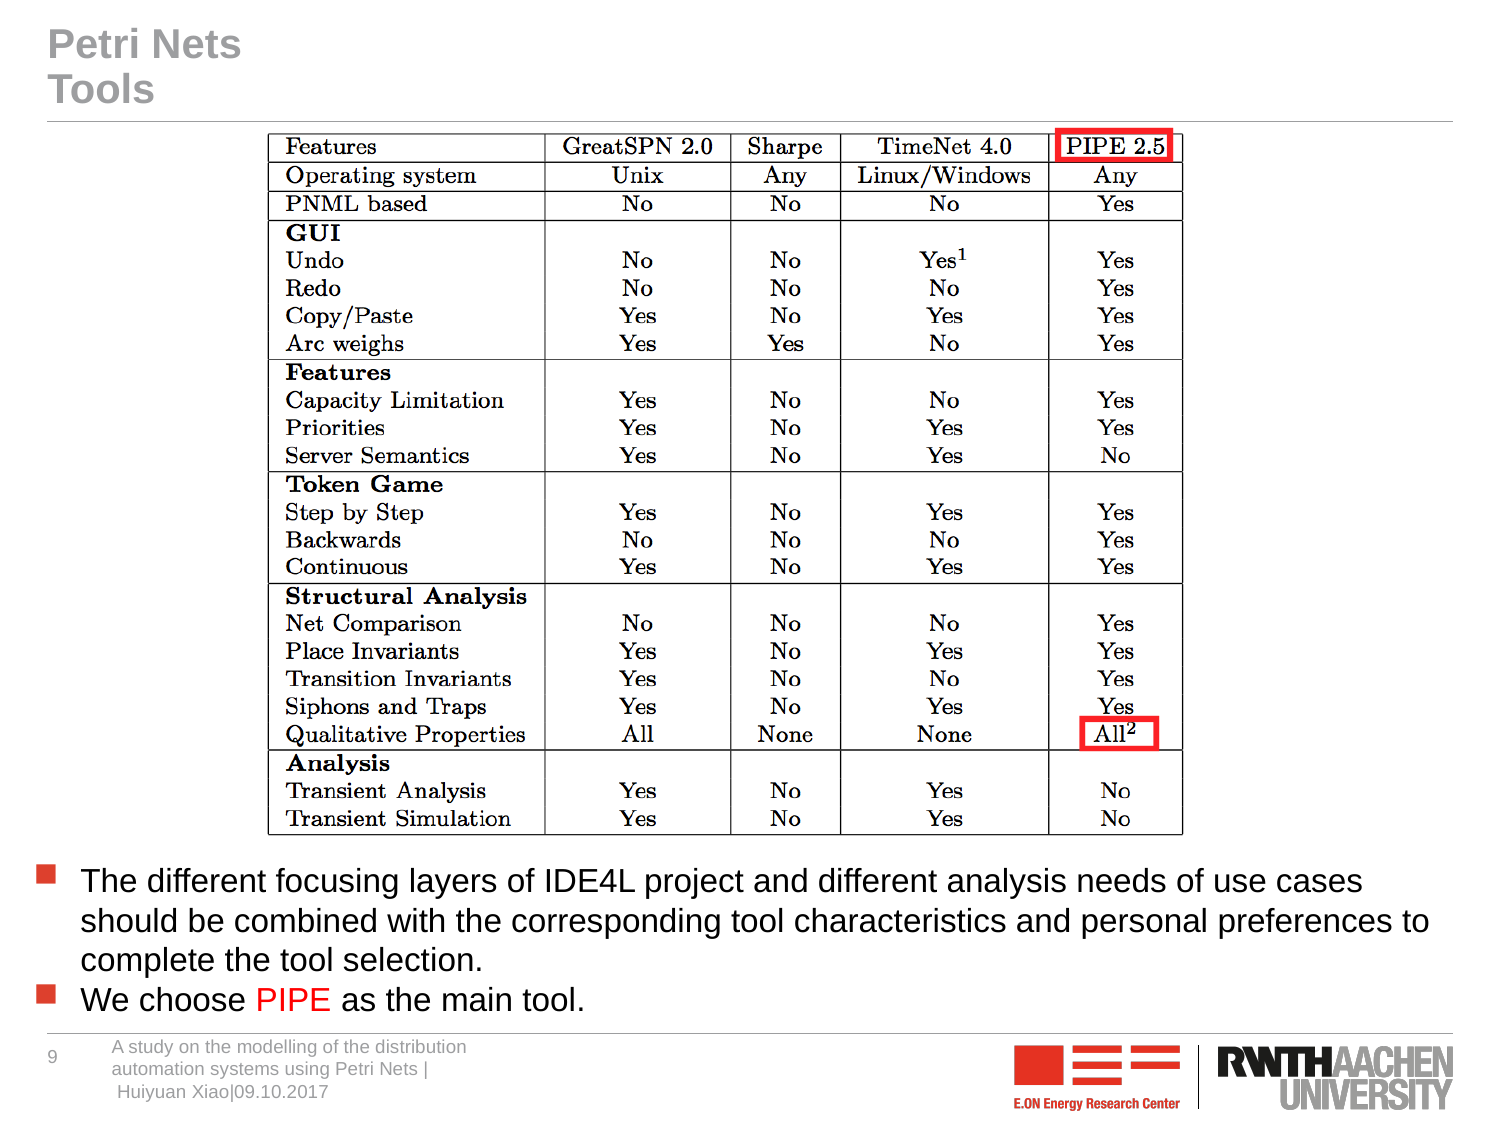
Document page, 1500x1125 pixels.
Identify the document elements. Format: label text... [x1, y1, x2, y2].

picture [1218, 1046, 1453, 1111]
picture [247, 122, 1191, 848]
list The different focusing layers of IDE4L project and different analysis needs of use cases should be combined with the corresponding tool characteristics and personal preferences to complete the tool selection. We choose PIPE as the main tool. [33, 858, 1473, 1039]
title Petri Nets Tools [47, 23, 1453, 113]
picture [1013, 1045, 1180, 1112]
